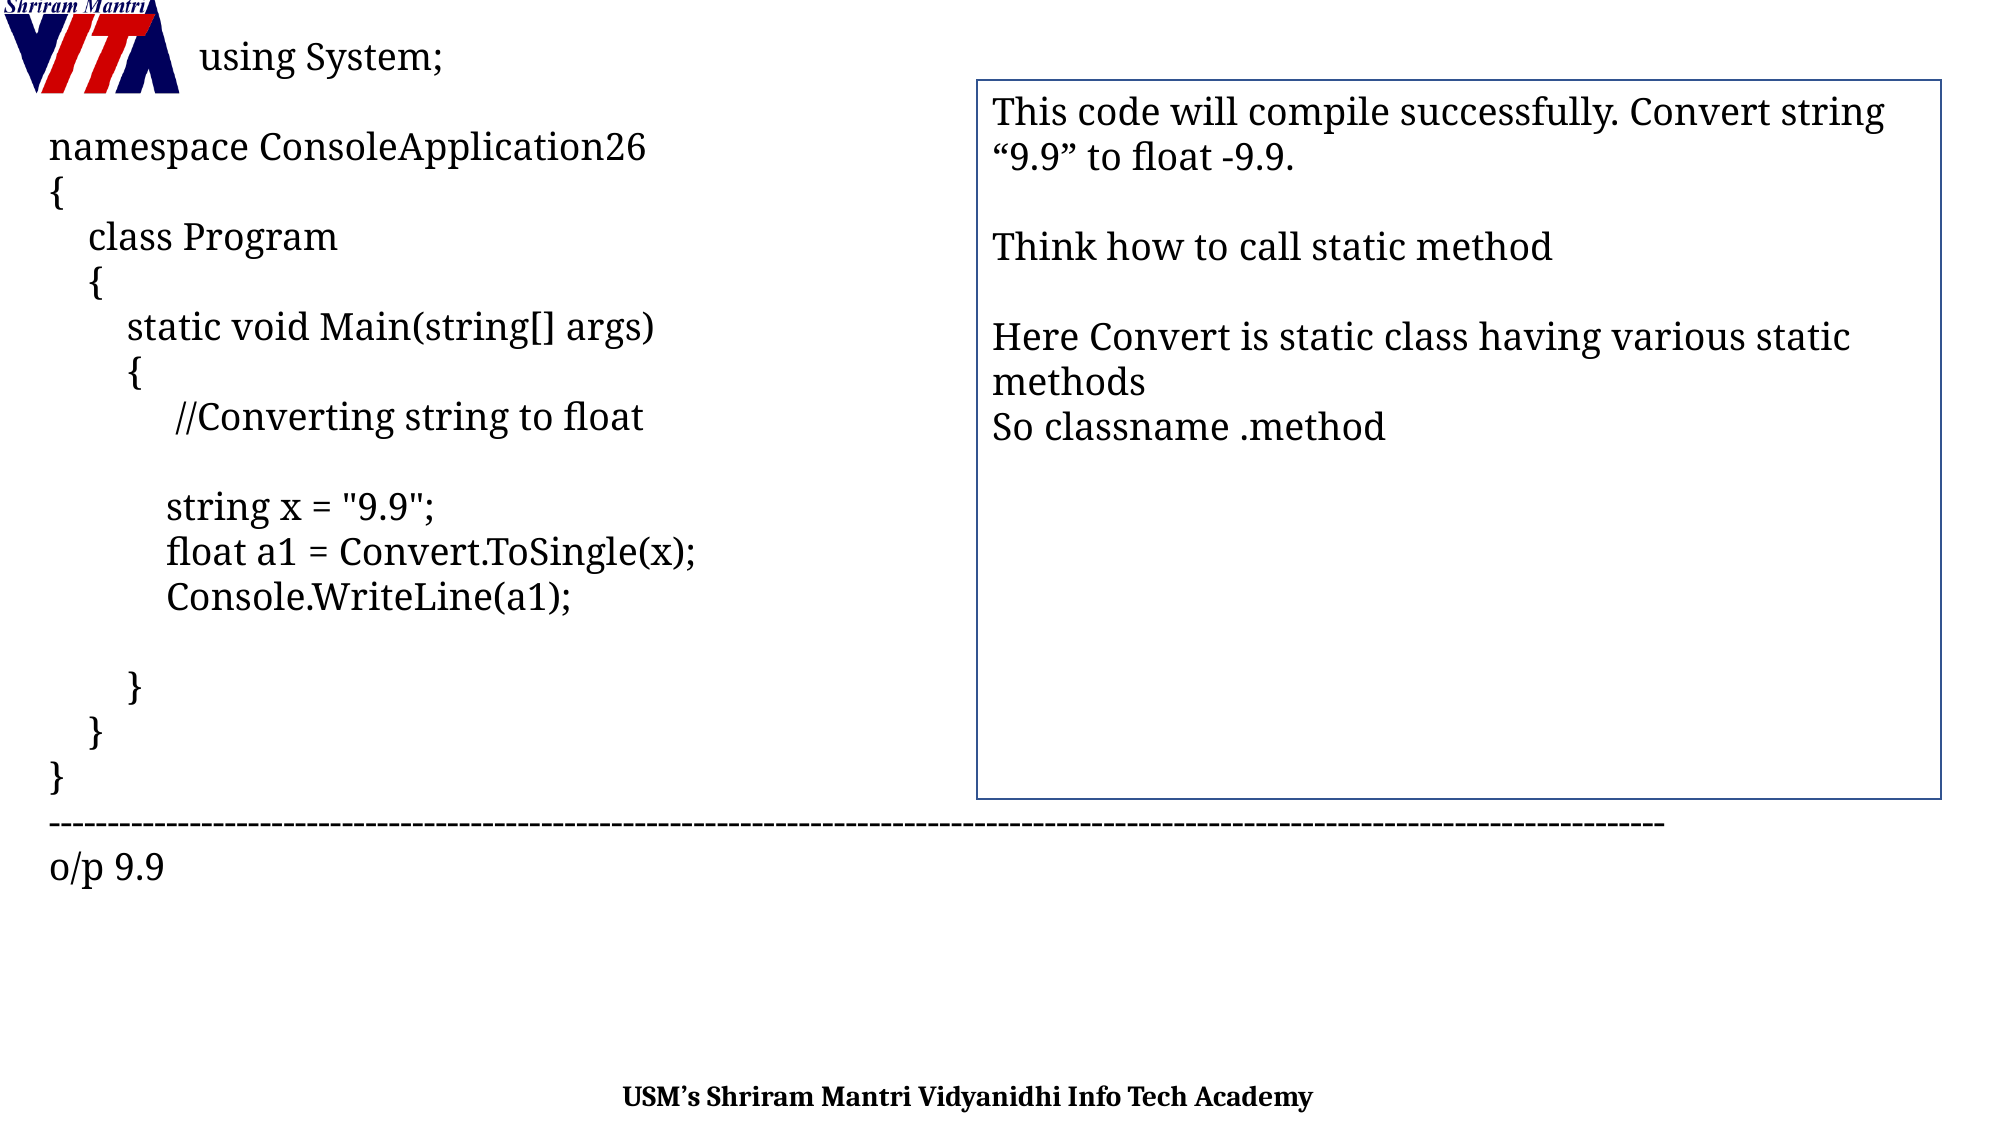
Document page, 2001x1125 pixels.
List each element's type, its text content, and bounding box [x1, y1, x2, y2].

text_box using System; namespace ConsoleApplication26 { class Program { static void Main(string[] args) { //Converting string to float string x = "9.9"; float a1 = Convert.ToSingle(x); Console.WriteLine(a1); } } } ------------------------------------------------------------------------------------------------------------------------------------------ o/p 9.9 [34, 25, 1966, 896]
picture [0, 0, 197, 114]
text_box This code will compile successfully. Convert string “9.9” to float -9.9. Think how to call static method Here Convert is static class having various static methods So classname .method [976, 79, 1942, 800]
